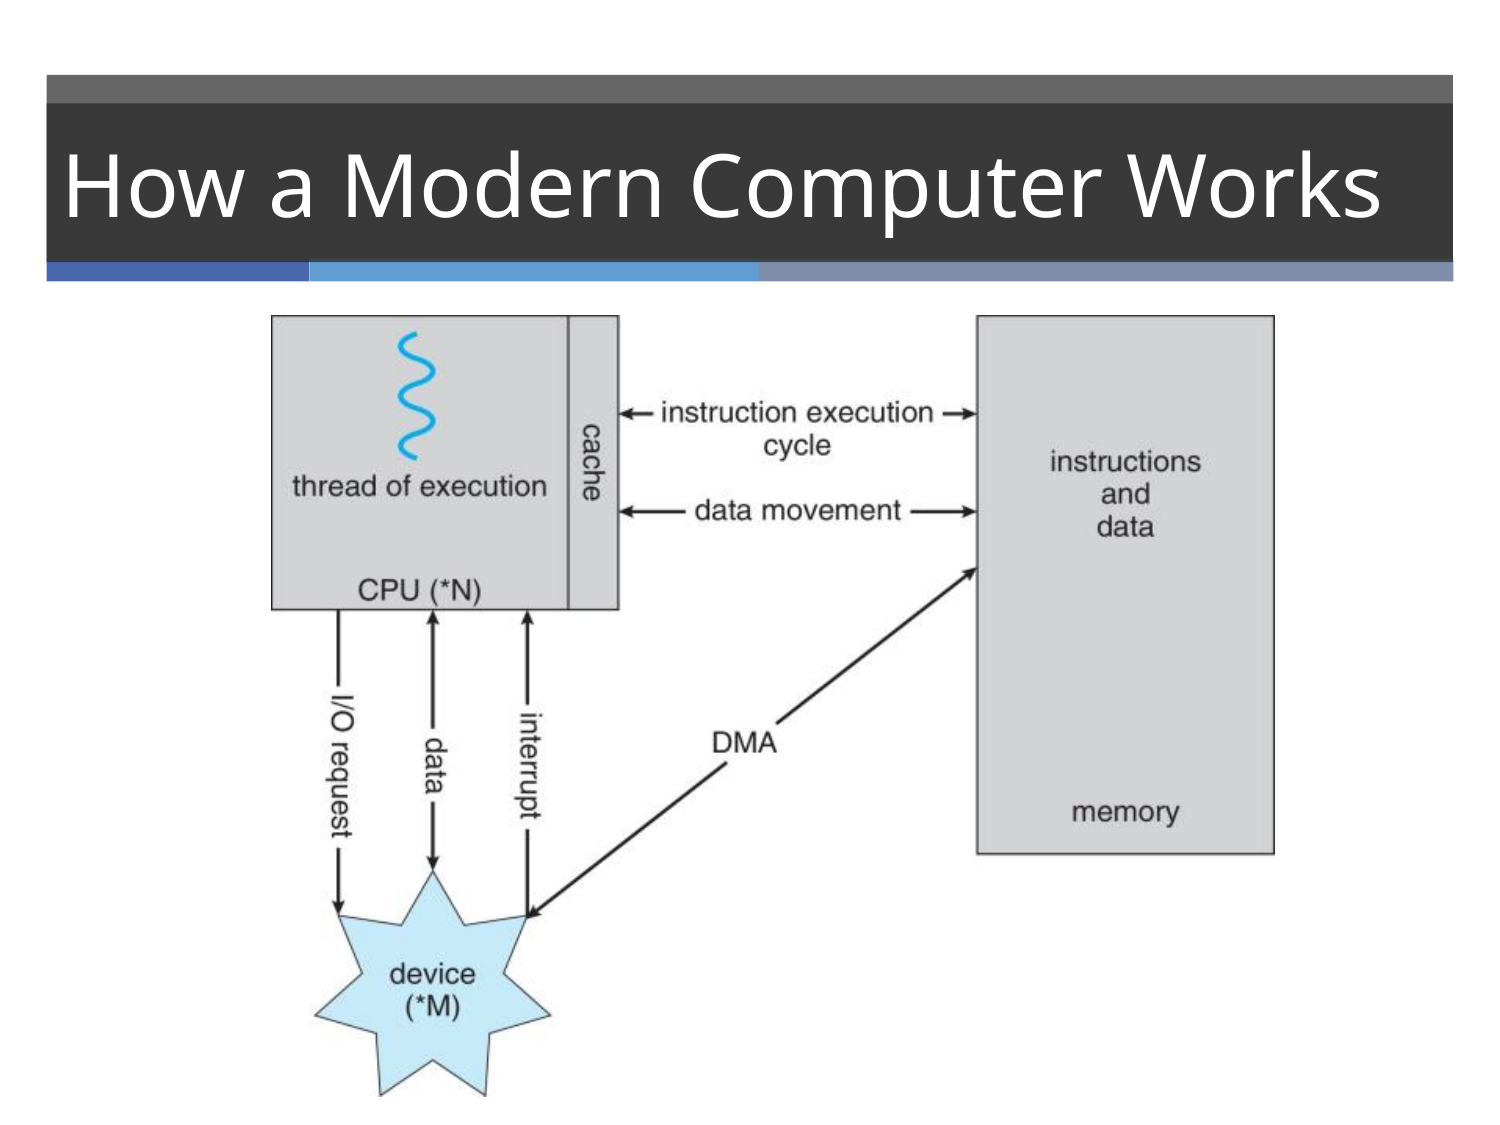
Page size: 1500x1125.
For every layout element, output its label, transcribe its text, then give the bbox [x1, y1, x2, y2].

text_box How a Modern Computer Works [46, 103, 1453, 263]
picture [271, 315, 1275, 1097]
